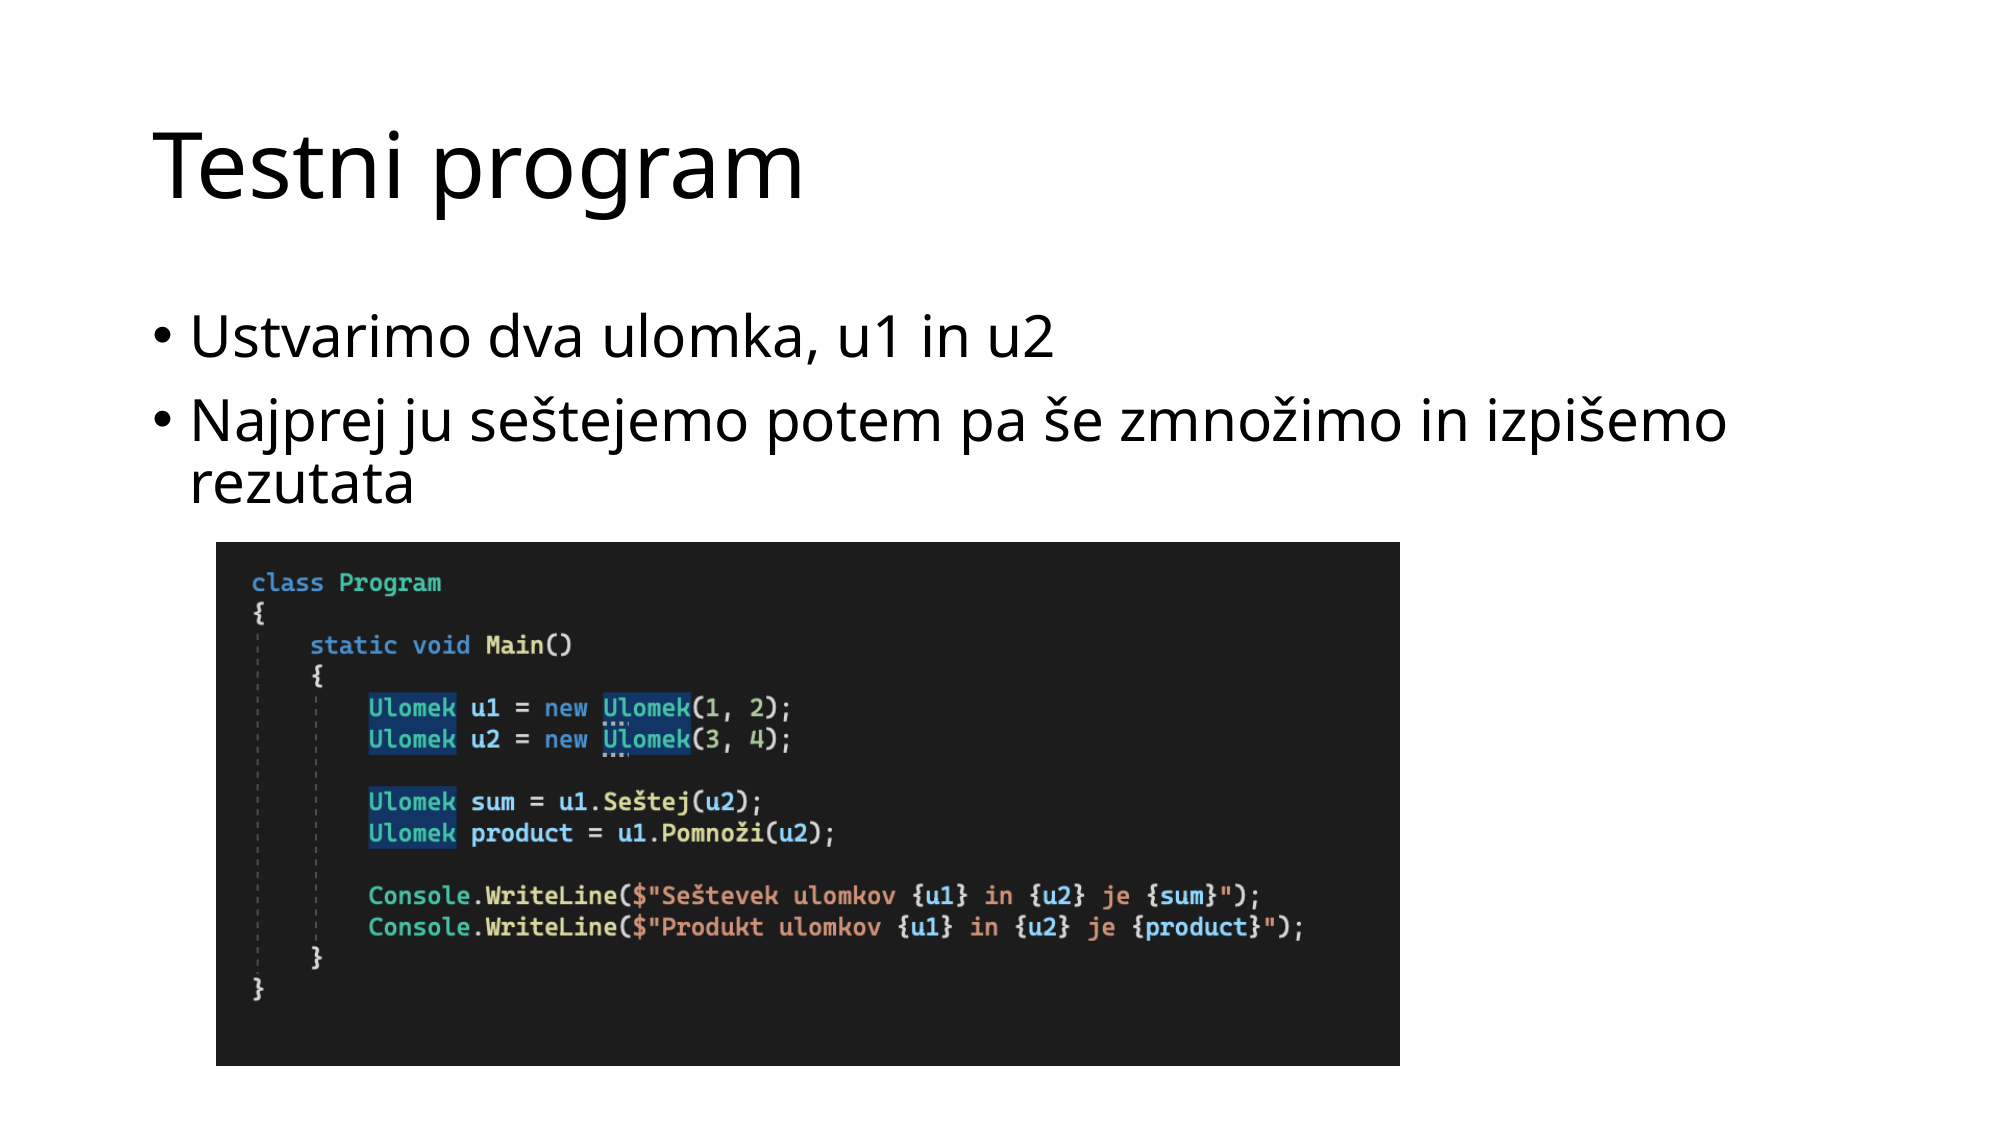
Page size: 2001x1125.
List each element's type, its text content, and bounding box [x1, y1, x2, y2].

picture [215, 541, 1400, 1066]
list Ustvarimo dva ulomka, u1 in u2 Najprej ju seštejemo potem pa še zmnožimo in izpišemo rezutata [137, 299, 1863, 1014]
title Testni program [137, 59, 1863, 278]
